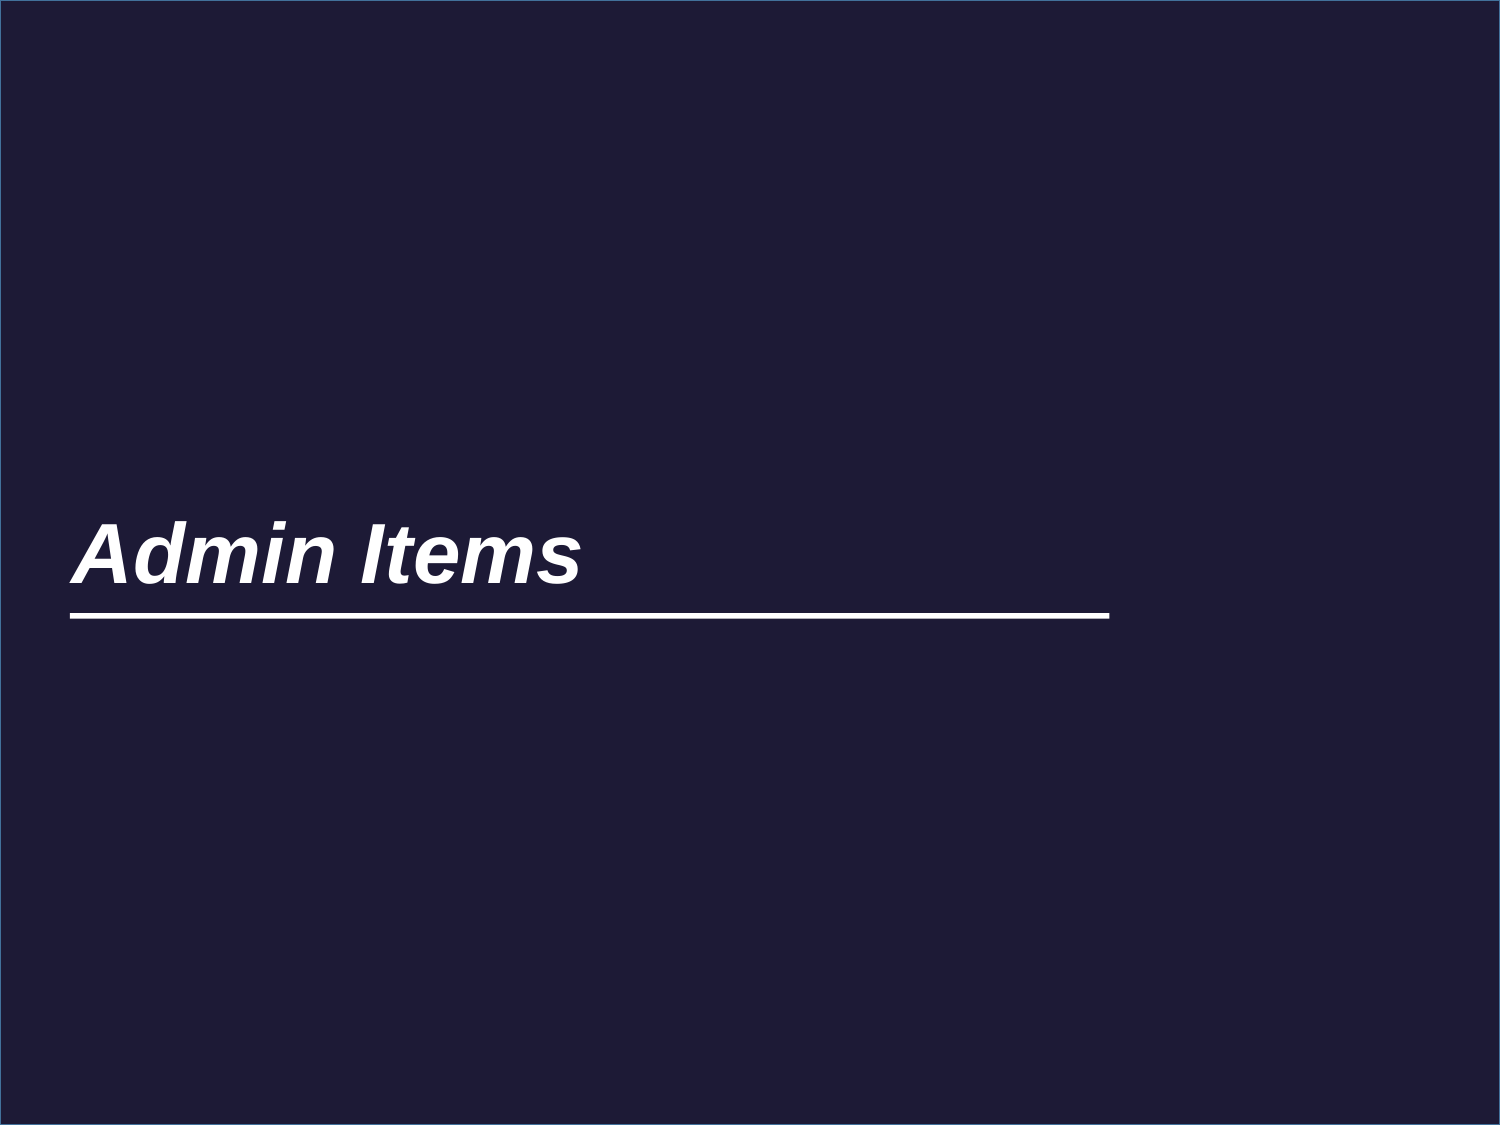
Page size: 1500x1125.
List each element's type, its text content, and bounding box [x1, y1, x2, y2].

title Admin Items [63, 483, 1415, 628]
